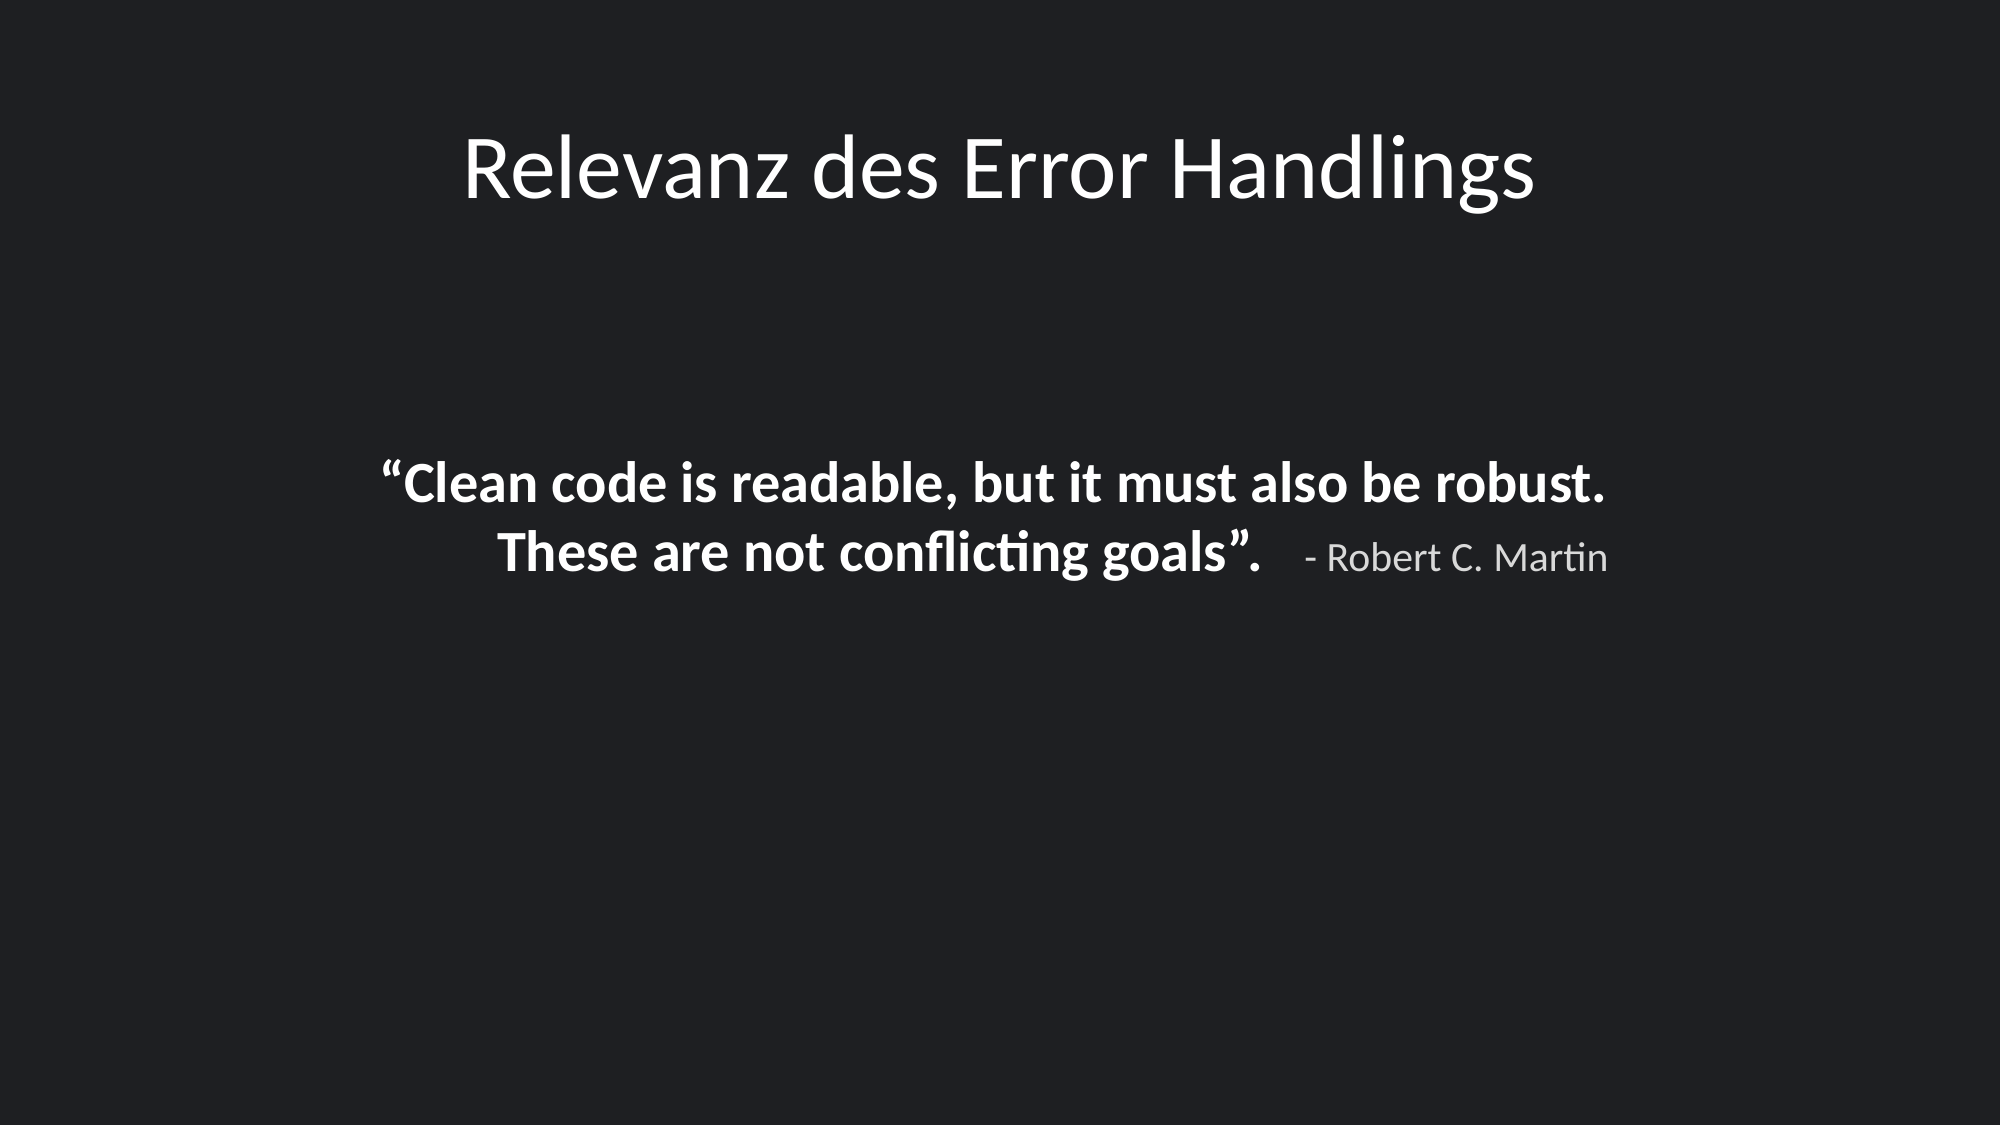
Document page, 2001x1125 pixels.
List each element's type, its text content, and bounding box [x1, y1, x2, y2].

list “Clean code is readable, but it must also be robust. These are not conflicting goals”. - Robert C. Martin [137, 299, 1863, 1014]
title Relevanz des Error Handlings [137, 59, 1863, 278]
